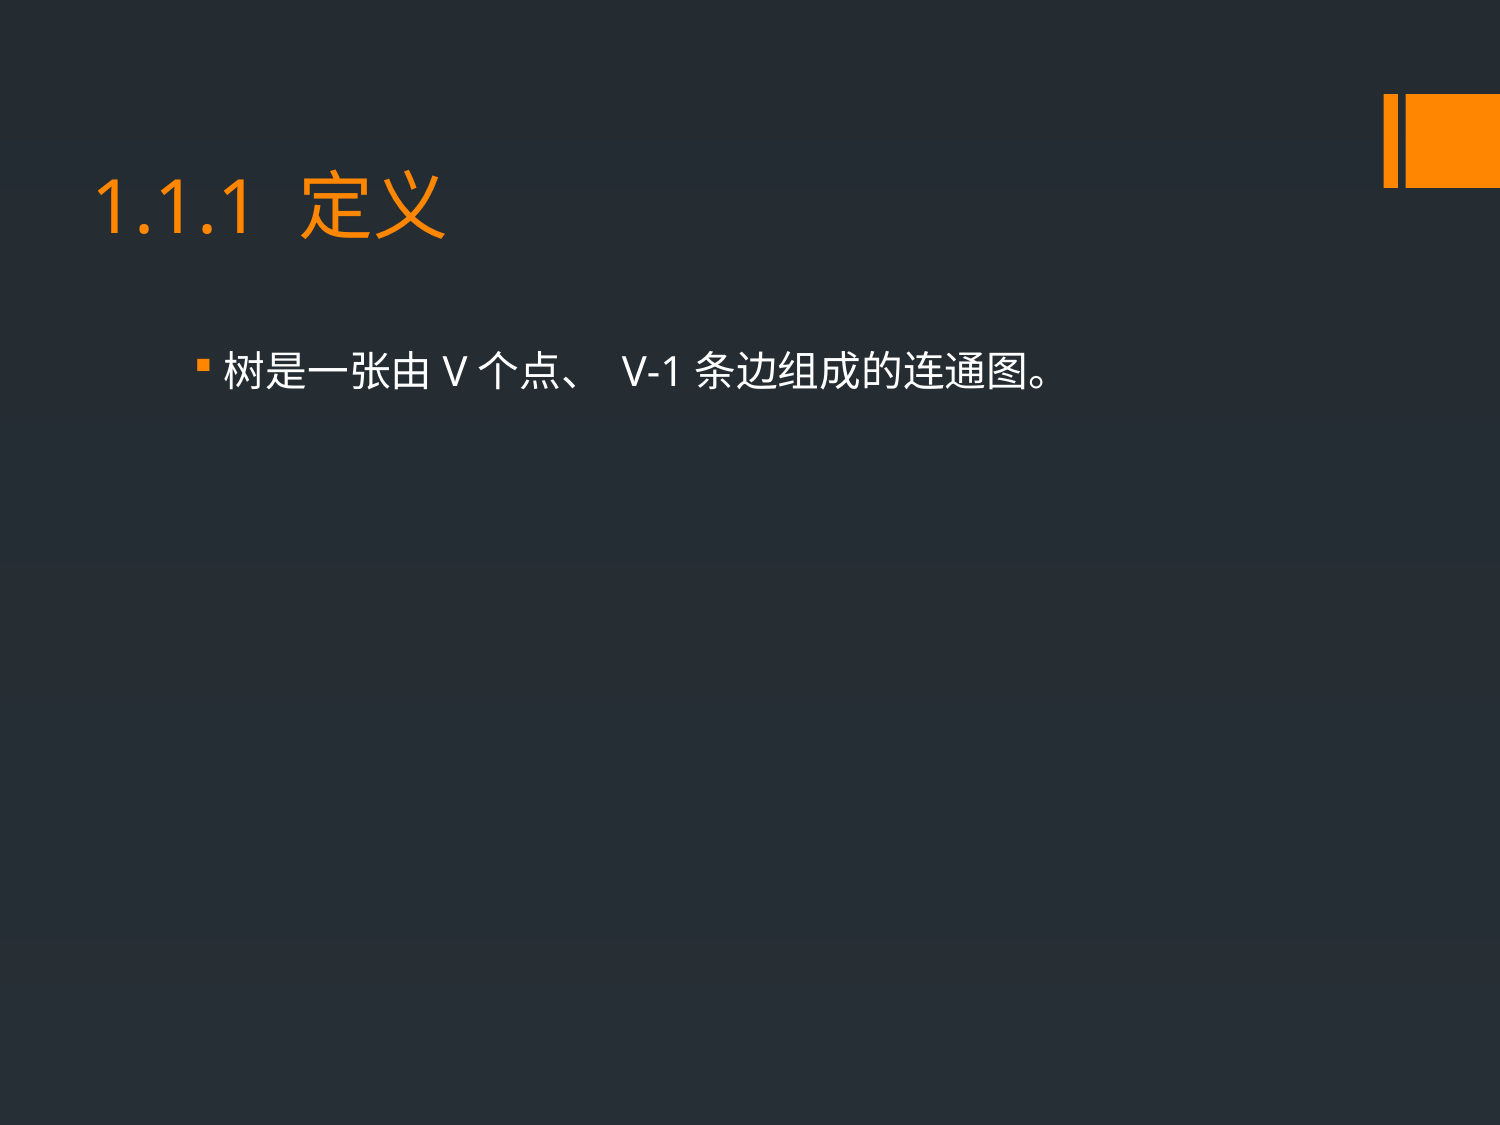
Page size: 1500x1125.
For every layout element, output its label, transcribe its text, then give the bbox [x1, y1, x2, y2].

list 树是一张由V个点、 V-1条边组成的连通图。 [171, 278, 1372, 1125]
title 1.1.1 定义 [76, 66, 1277, 256]
